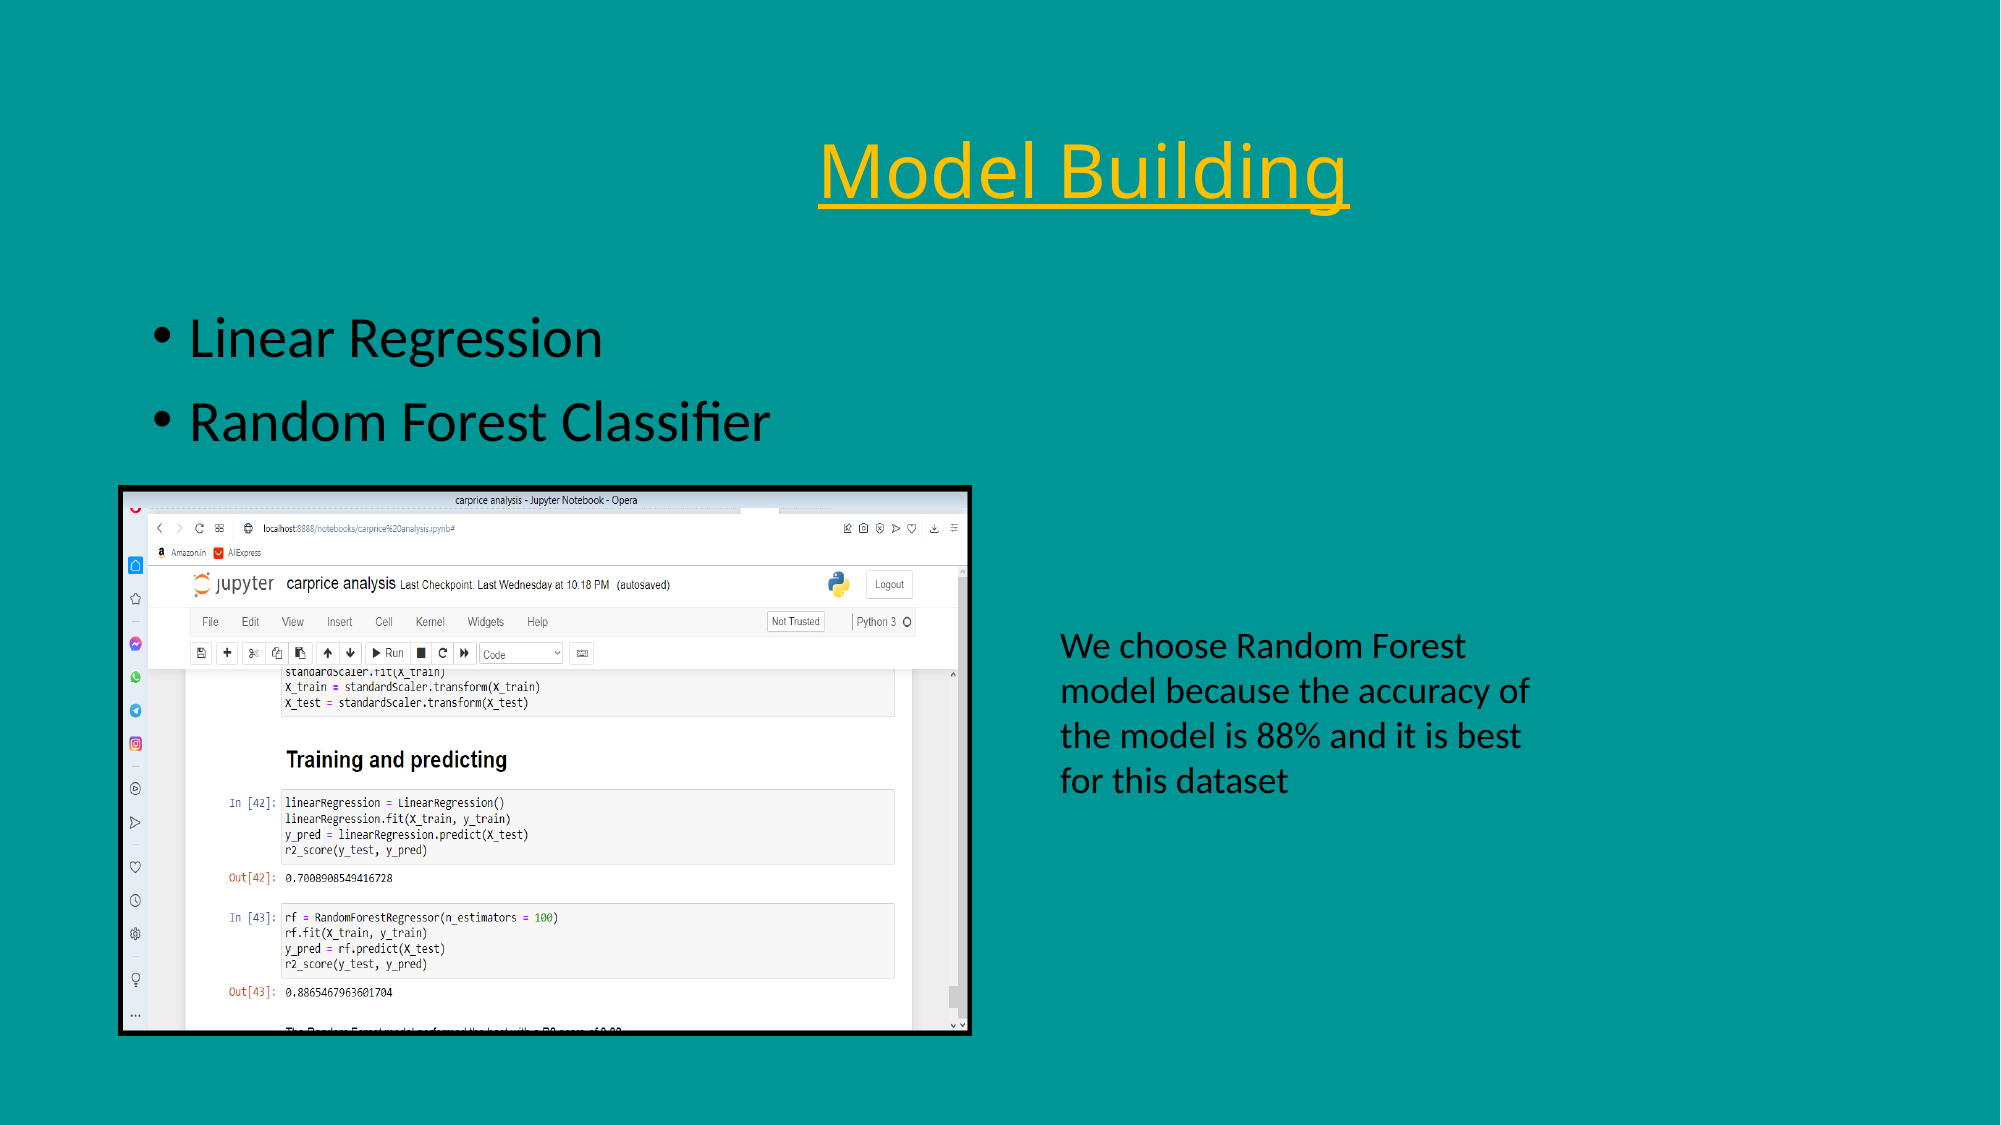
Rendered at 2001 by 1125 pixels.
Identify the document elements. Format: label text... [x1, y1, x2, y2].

list Linear Regression Random Forest Classifier [137, 299, 1863, 1014]
text_box We choose Random Forest model because the accuracy of the model is 88% and it is best for this dataset [1045, 613, 1570, 809]
title Model Building [137, 59, 1863, 278]
picture [118, 485, 972, 1036]
